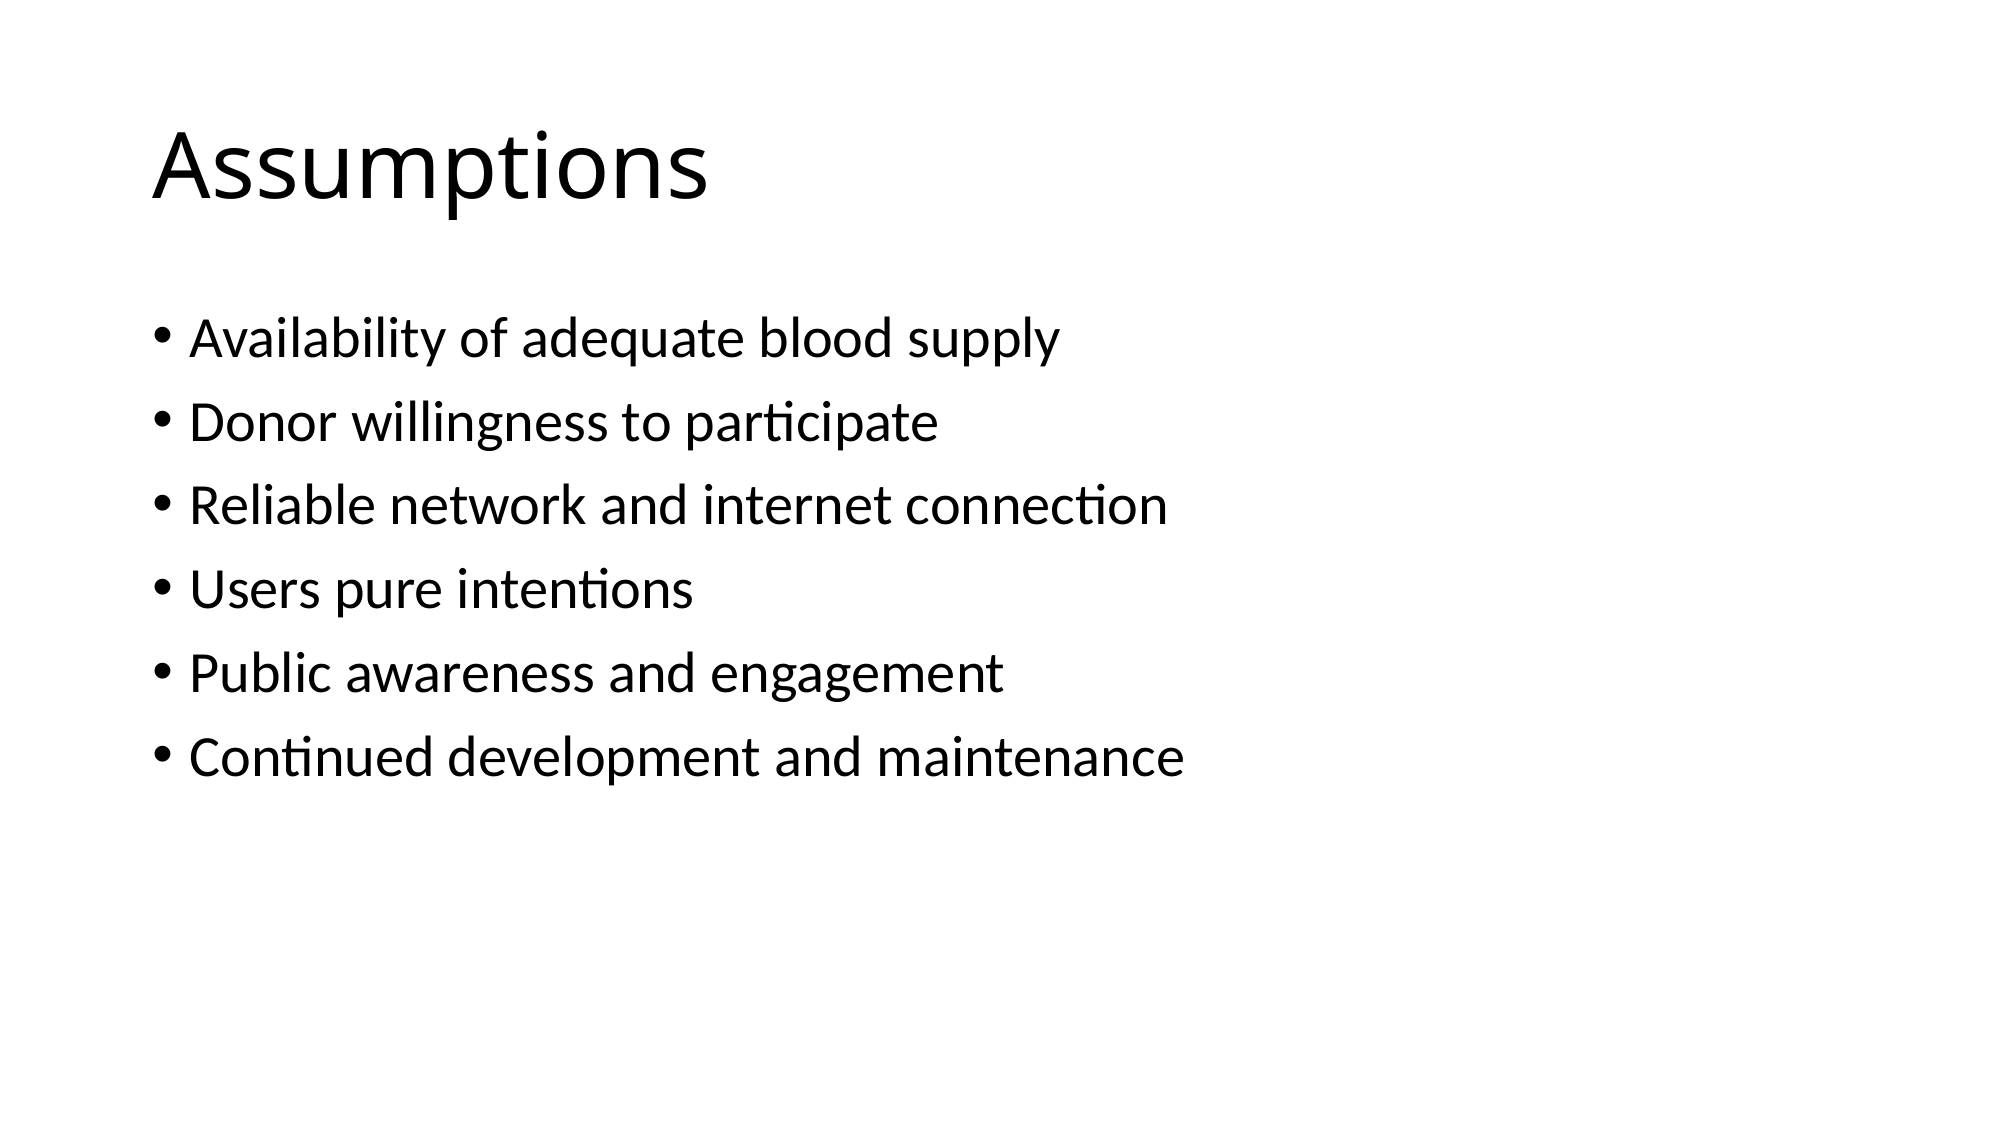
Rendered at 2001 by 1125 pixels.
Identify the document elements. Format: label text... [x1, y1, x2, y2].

title Assumptions [137, 59, 1863, 278]
list Availability of adequate blood supply Donor willingness to participate Reliable network and internet connection Users pure intentions Public awareness and engagement Continued development and maintenance [137, 299, 1863, 1014]
